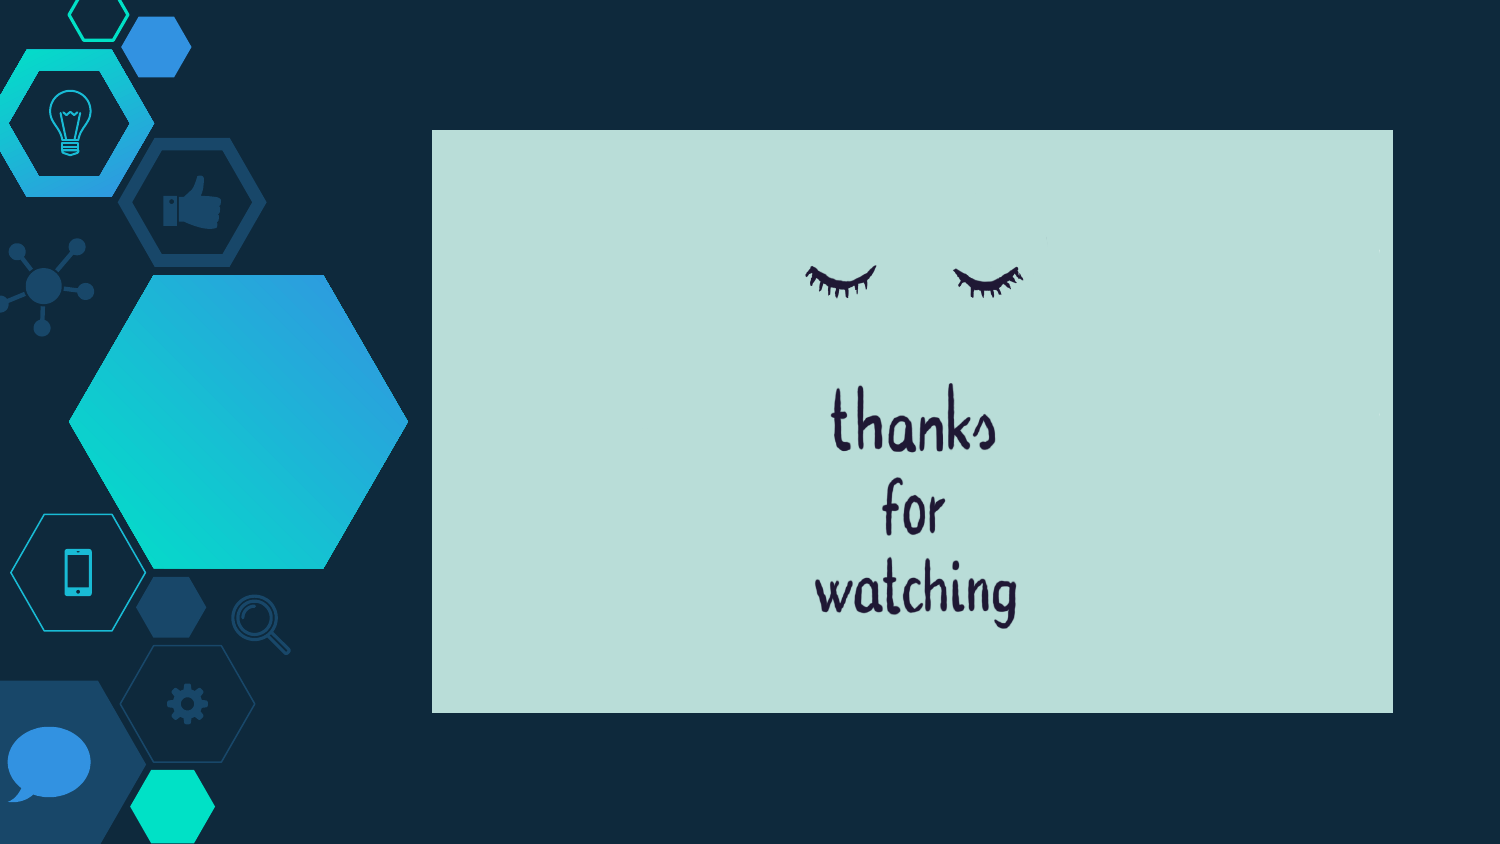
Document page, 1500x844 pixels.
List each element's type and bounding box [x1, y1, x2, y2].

picture [432, 130, 1393, 713]
